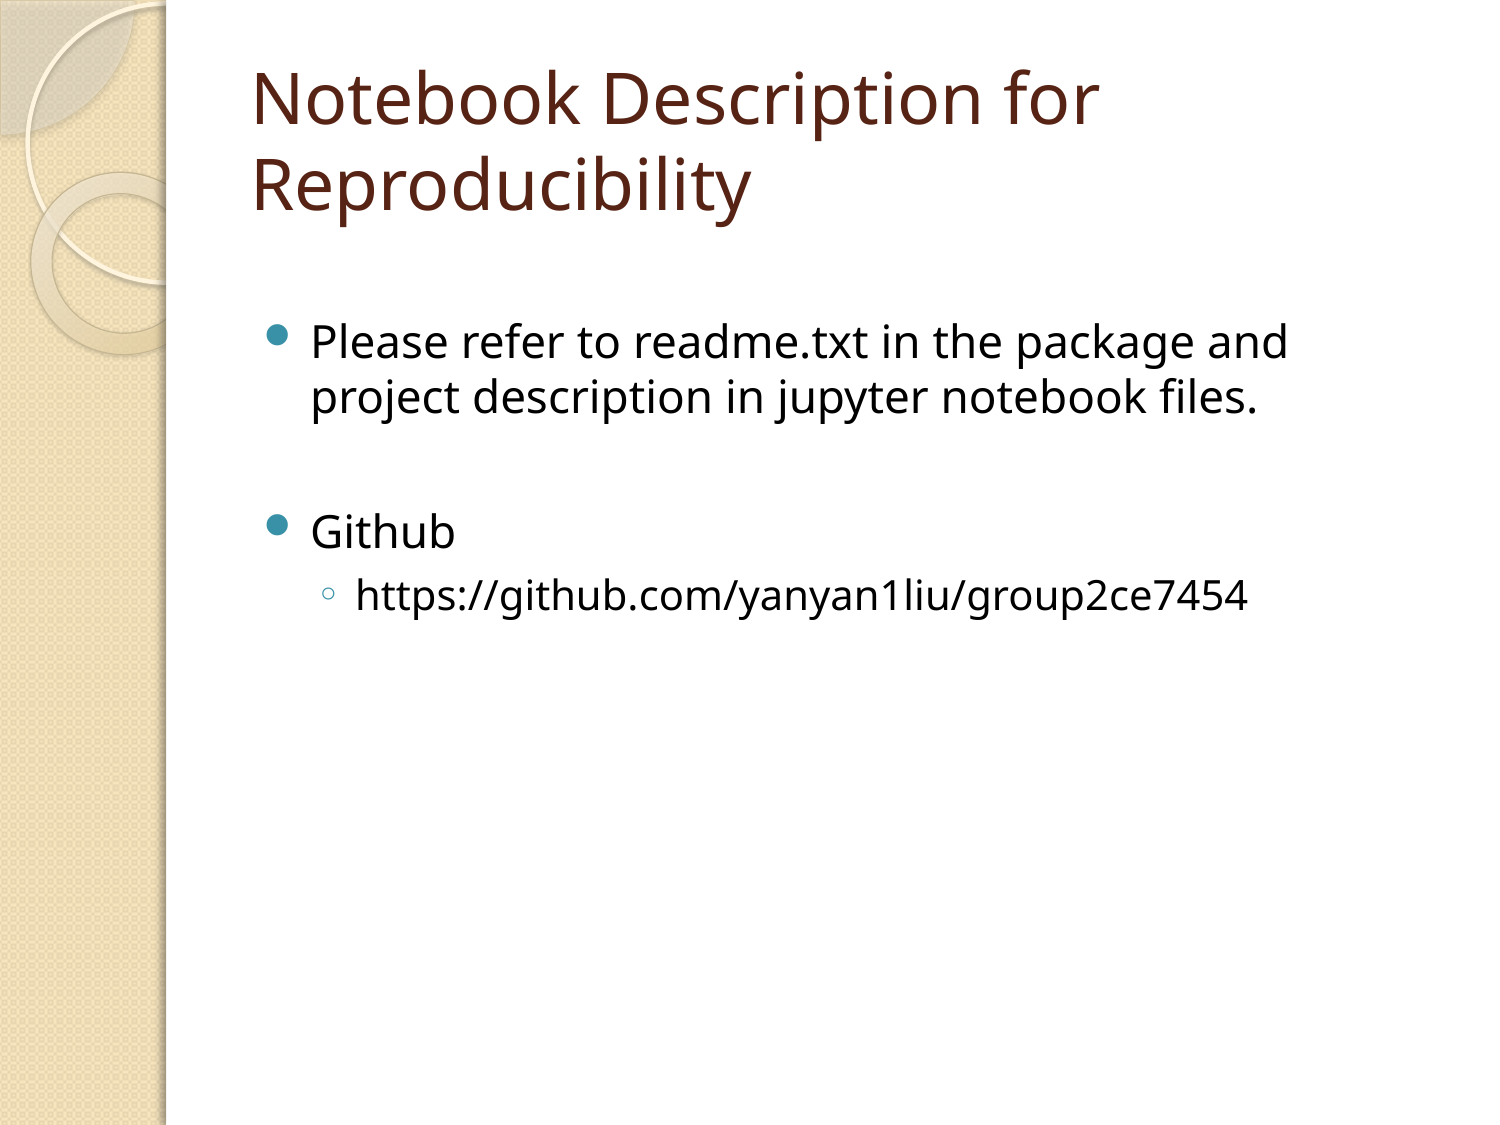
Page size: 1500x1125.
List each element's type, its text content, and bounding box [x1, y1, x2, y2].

list Please refer to readme.txt in the package and project description in jupyter notebook files. Github https://github.com/yanyan1liu/group2ce7454 [235, 237, 1466, 1025]
title Notebook Description for Reproducibility [235, 45, 1466, 233]
